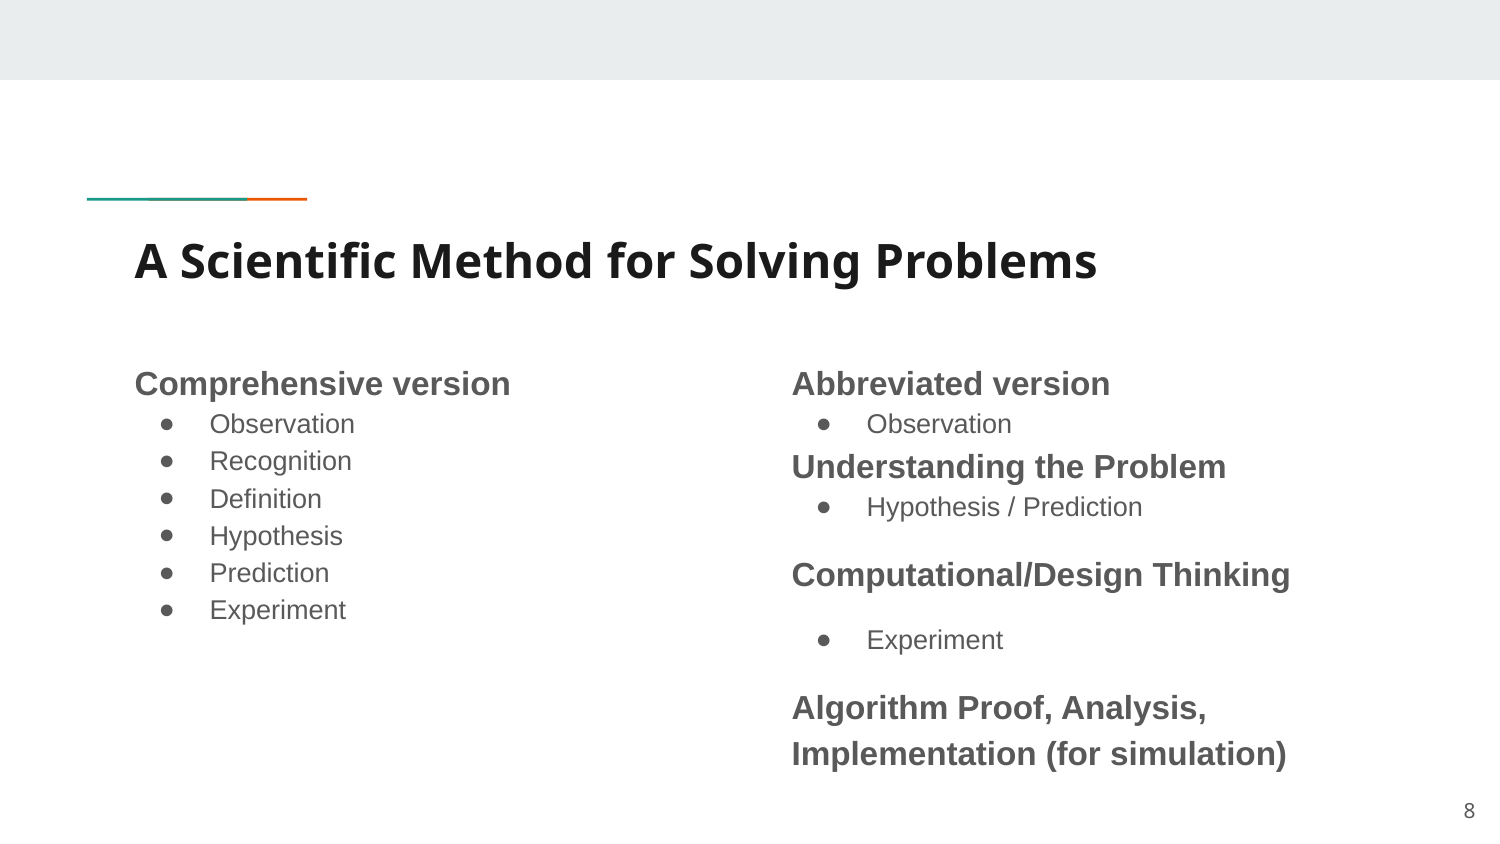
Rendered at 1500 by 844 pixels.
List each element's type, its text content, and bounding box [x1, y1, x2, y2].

list Abbreviated version Observation Understanding the Problem Hypothesis / Prediction Computational/Design Thinking Experiment Algorithm Proof, Analysis, Implementation (for simulation) [776, 341, 1381, 824]
slide_number ‹#› [1400, 779, 1491, 844]
title A Scientific Method for Solving Problems [119, 216, 1381, 305]
list Comprehensive version Observation Recognition Definition Hypothesis Prediction Experiment [119, 341, 724, 824]
